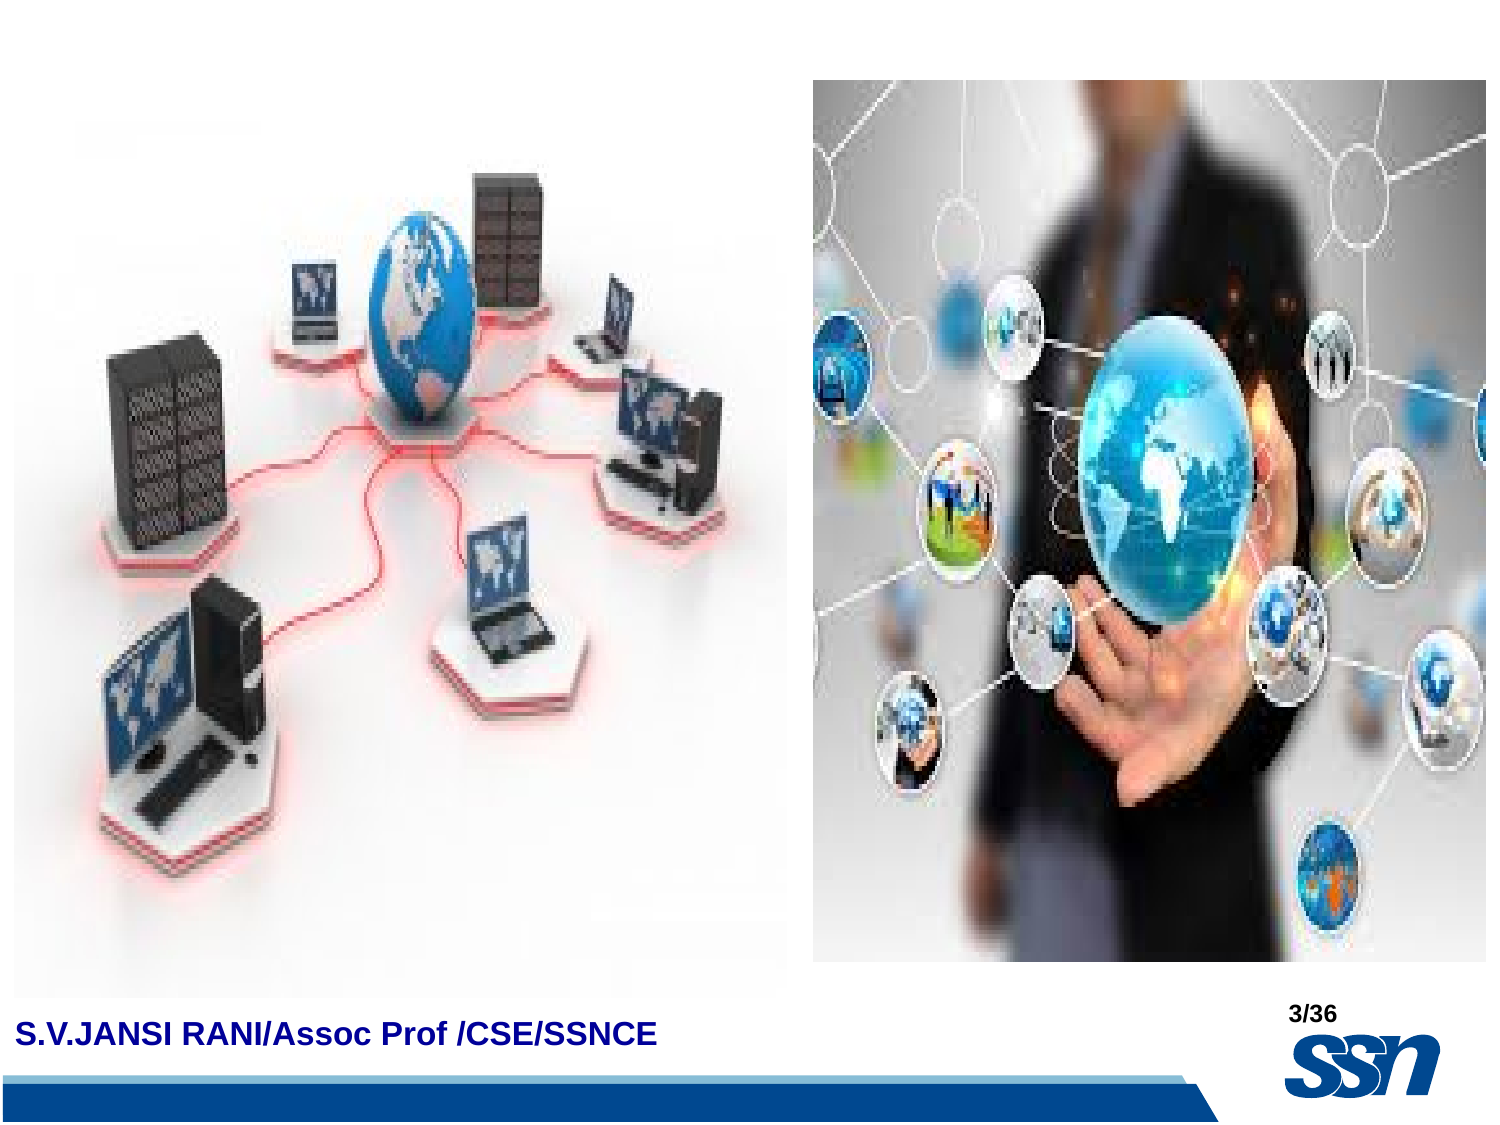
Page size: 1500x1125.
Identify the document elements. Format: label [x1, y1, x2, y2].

picture [813, 79, 1486, 962]
list [14, 44, 788, 998]
